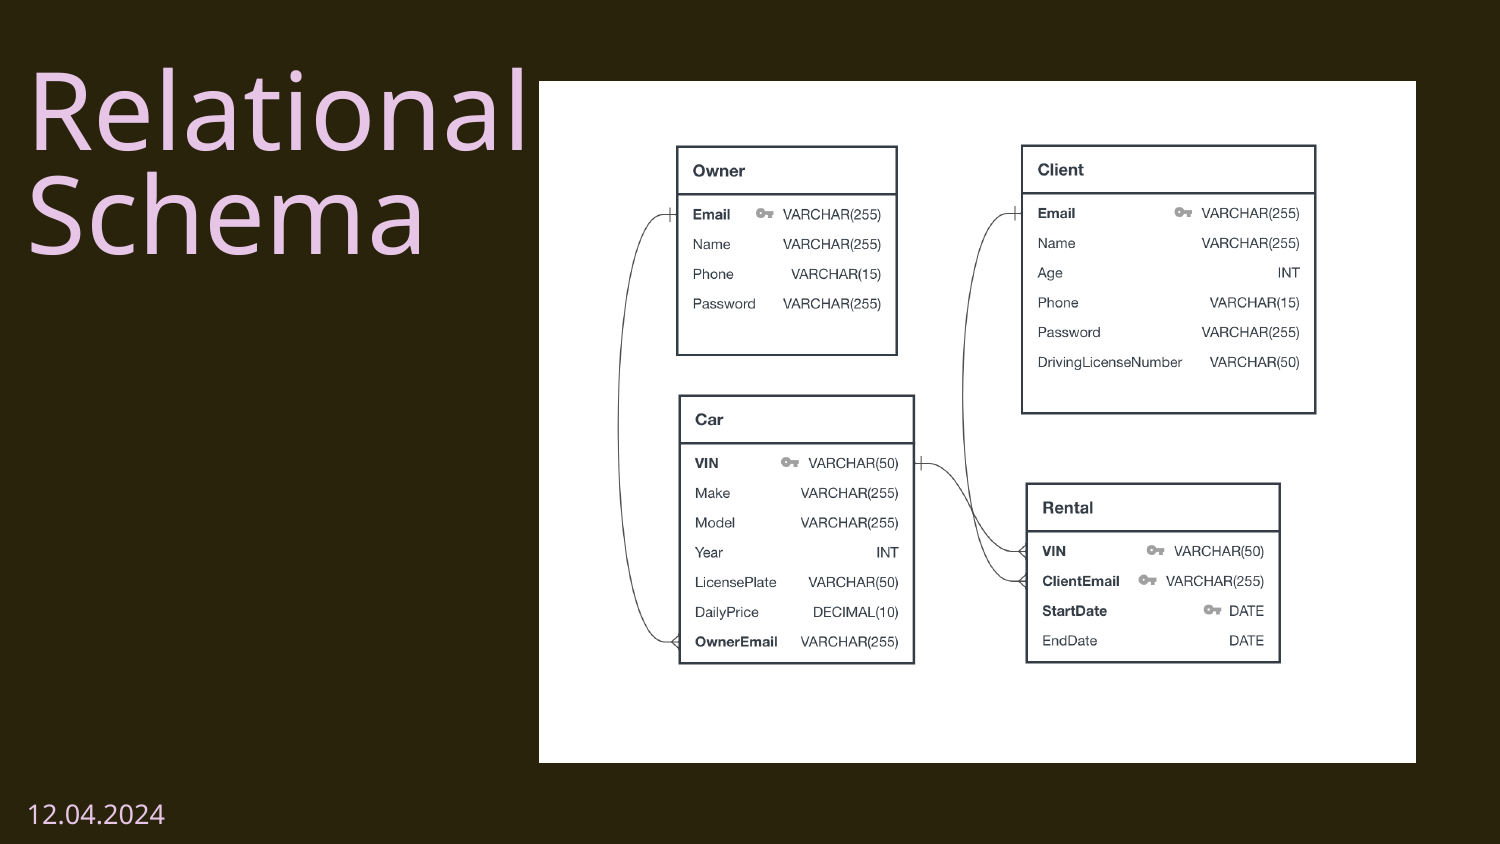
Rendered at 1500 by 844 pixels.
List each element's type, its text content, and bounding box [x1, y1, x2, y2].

list 12.04.2024 [11, 782, 264, 833]
picture [538, 81, 1416, 763]
title Relational Schema [11, 0, 845, 390]
